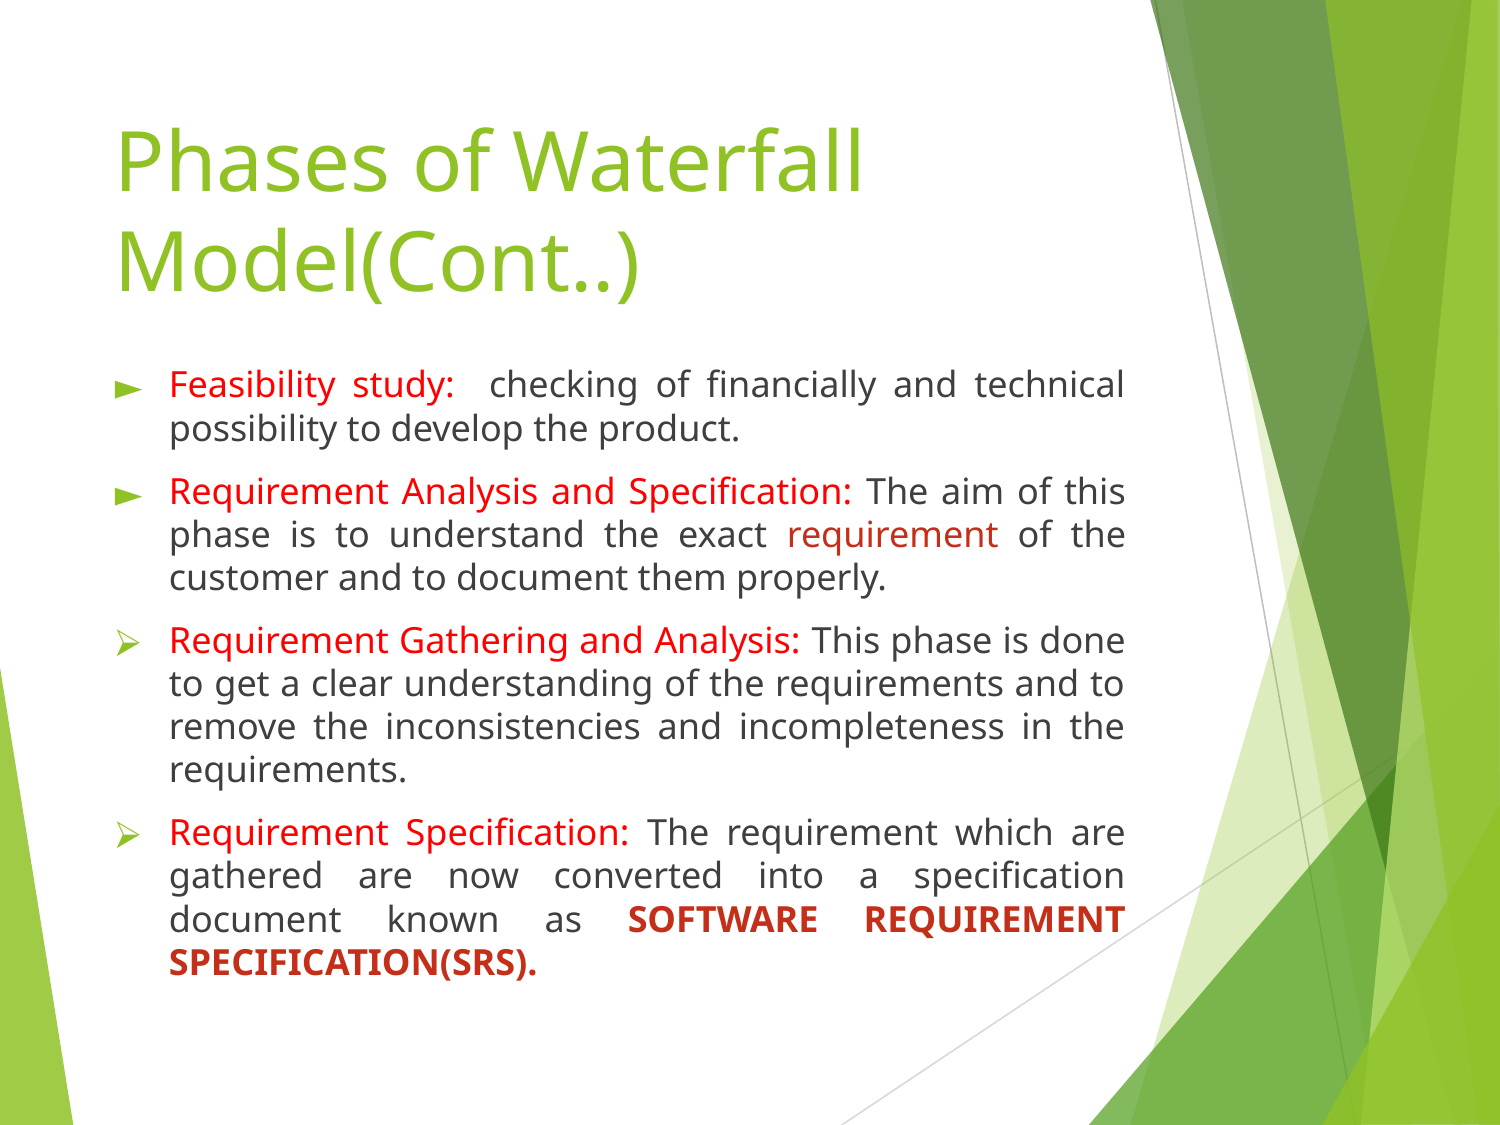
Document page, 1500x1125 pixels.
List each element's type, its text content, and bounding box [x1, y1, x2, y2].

list Feasibility study: checking of financially and technical possibility to develop the product. Requirement Analysis and Specification: The aim of this phase is to understand the exact requirement of the customer and to document them properly. Requirement Gathering and Analysis: This phase is done to get a clear understanding of the requirements and to remove the inconsistencies and incompleteness in the requirements. Requirement Specification: The requirement which are gathered are now converted into a specification document known as SOFTWARE REQUIREMENT SPECIFICATION(SRS). [99, 354, 1142, 992]
title Phases of Waterfall Model(Cont..) [99, 99, 1142, 317]
